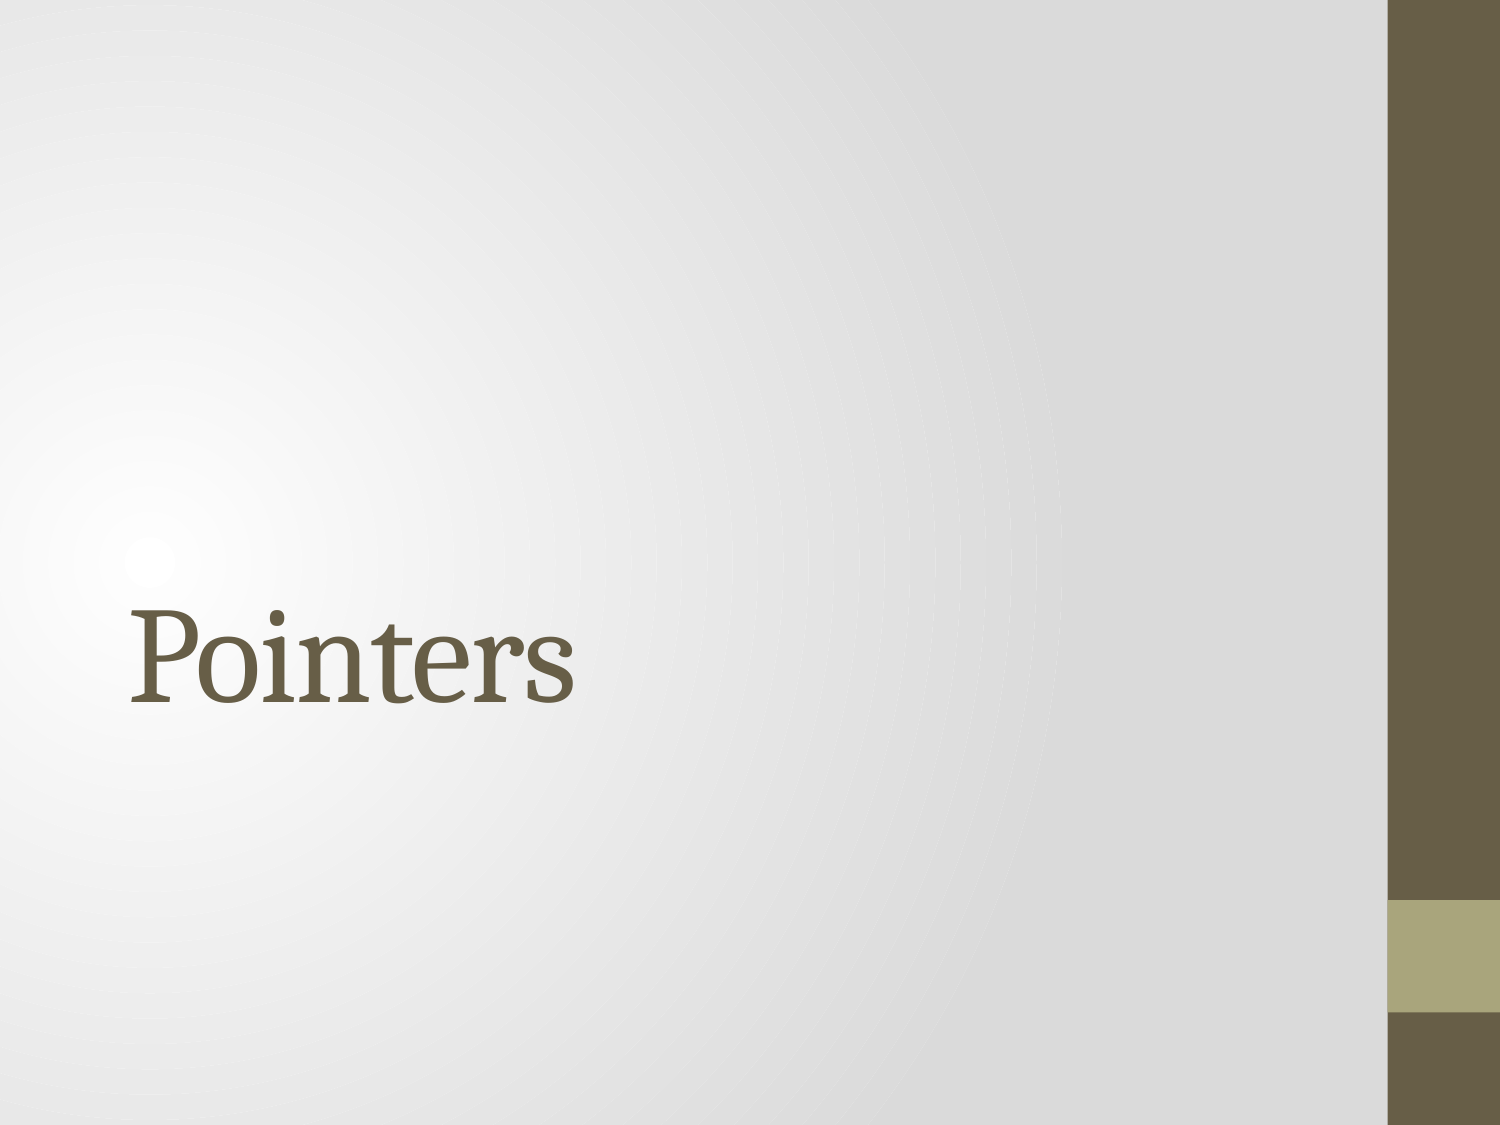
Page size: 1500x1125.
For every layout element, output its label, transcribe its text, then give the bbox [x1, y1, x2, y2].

title Pointers [112, 312, 1350, 738]
